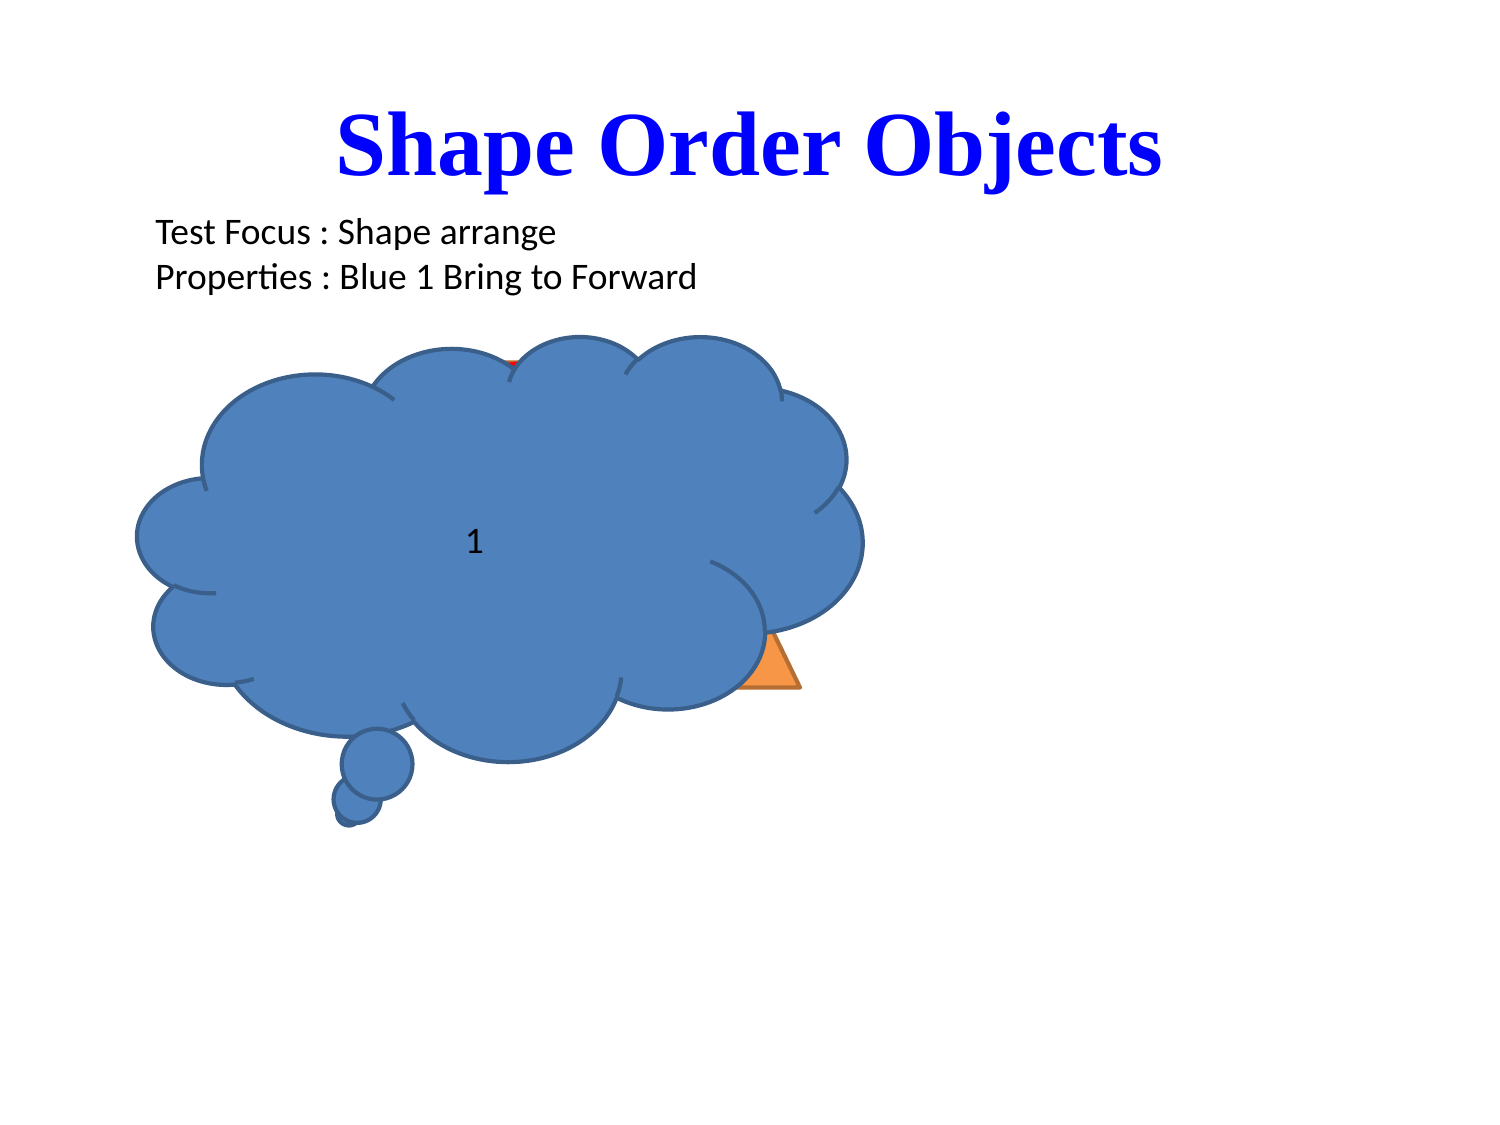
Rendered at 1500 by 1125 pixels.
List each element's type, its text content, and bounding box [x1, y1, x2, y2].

text_box 2 [738, 634, 802, 690]
title Shape Order Objects [75, 45, 1425, 233]
text_box 1 [134, 334, 865, 828]
text_box Test Focus : Shape arrange Properties : Blue 1 Bring to Forward [140, 199, 714, 305]
